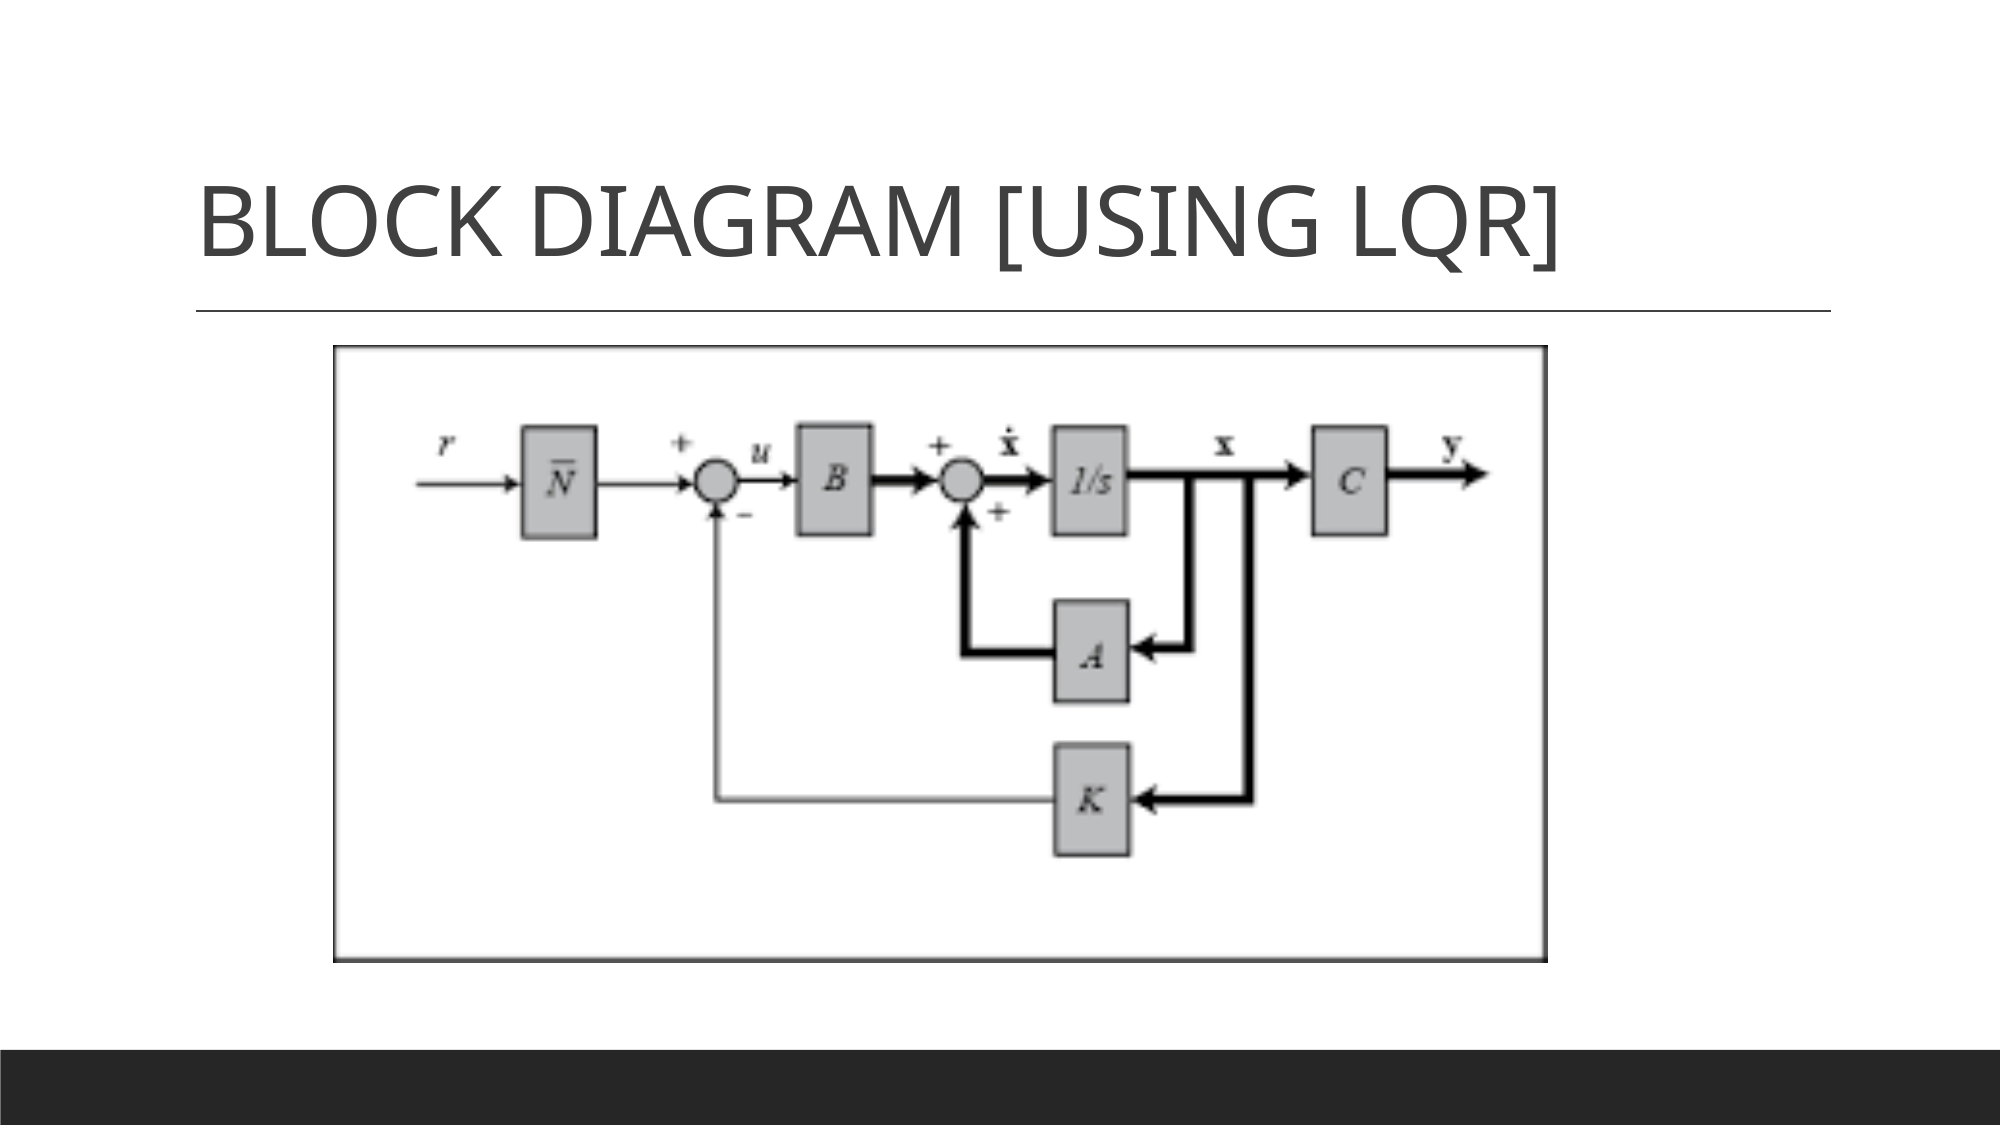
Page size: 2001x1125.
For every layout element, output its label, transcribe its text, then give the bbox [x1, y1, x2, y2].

title BLOCK DIAGRAM [USING LQR] [180, 47, 1830, 285]
picture [332, 345, 1549, 964]
